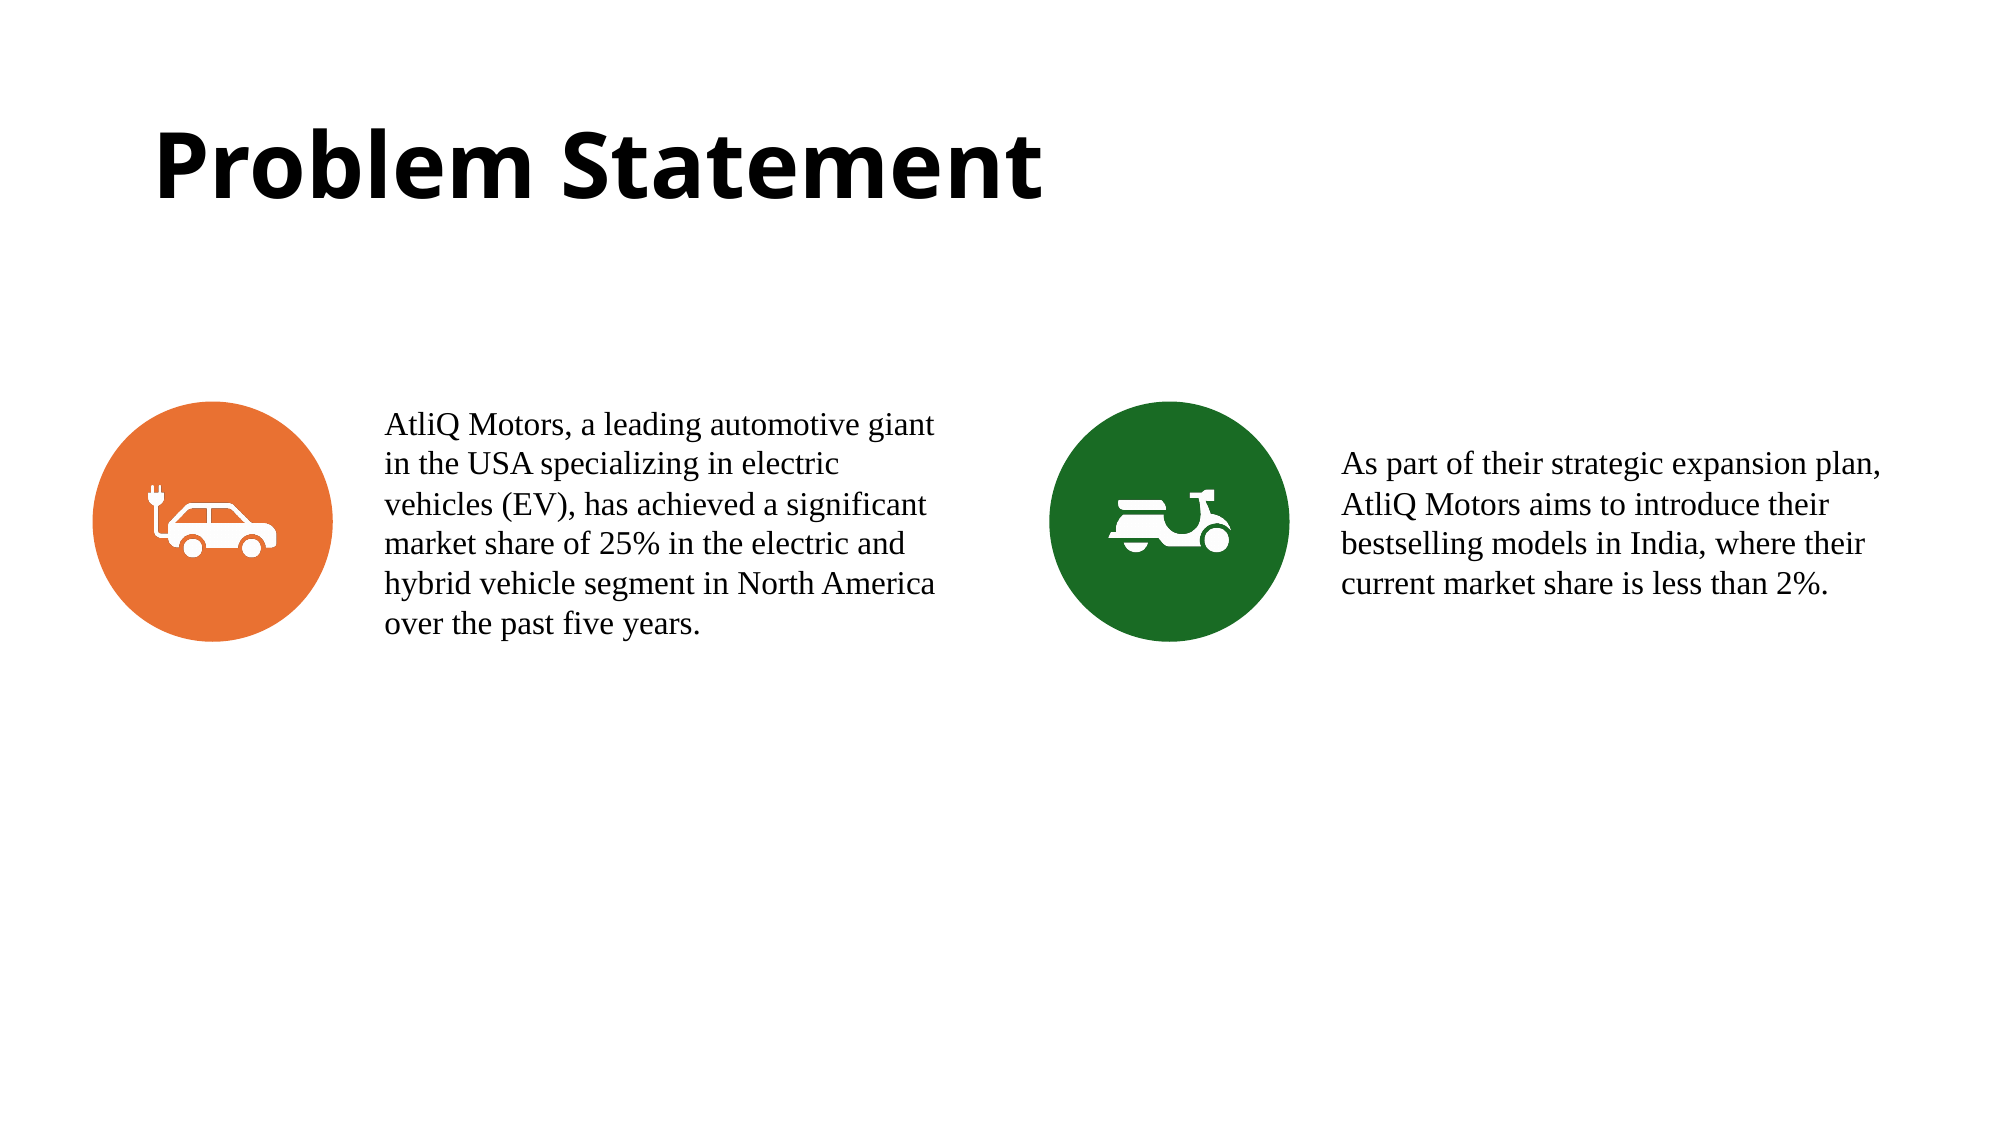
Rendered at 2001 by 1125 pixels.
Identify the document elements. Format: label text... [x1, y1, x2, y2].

title Problem Statement [137, 59, 1863, 180]
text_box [89, 180, 1911, 864]
